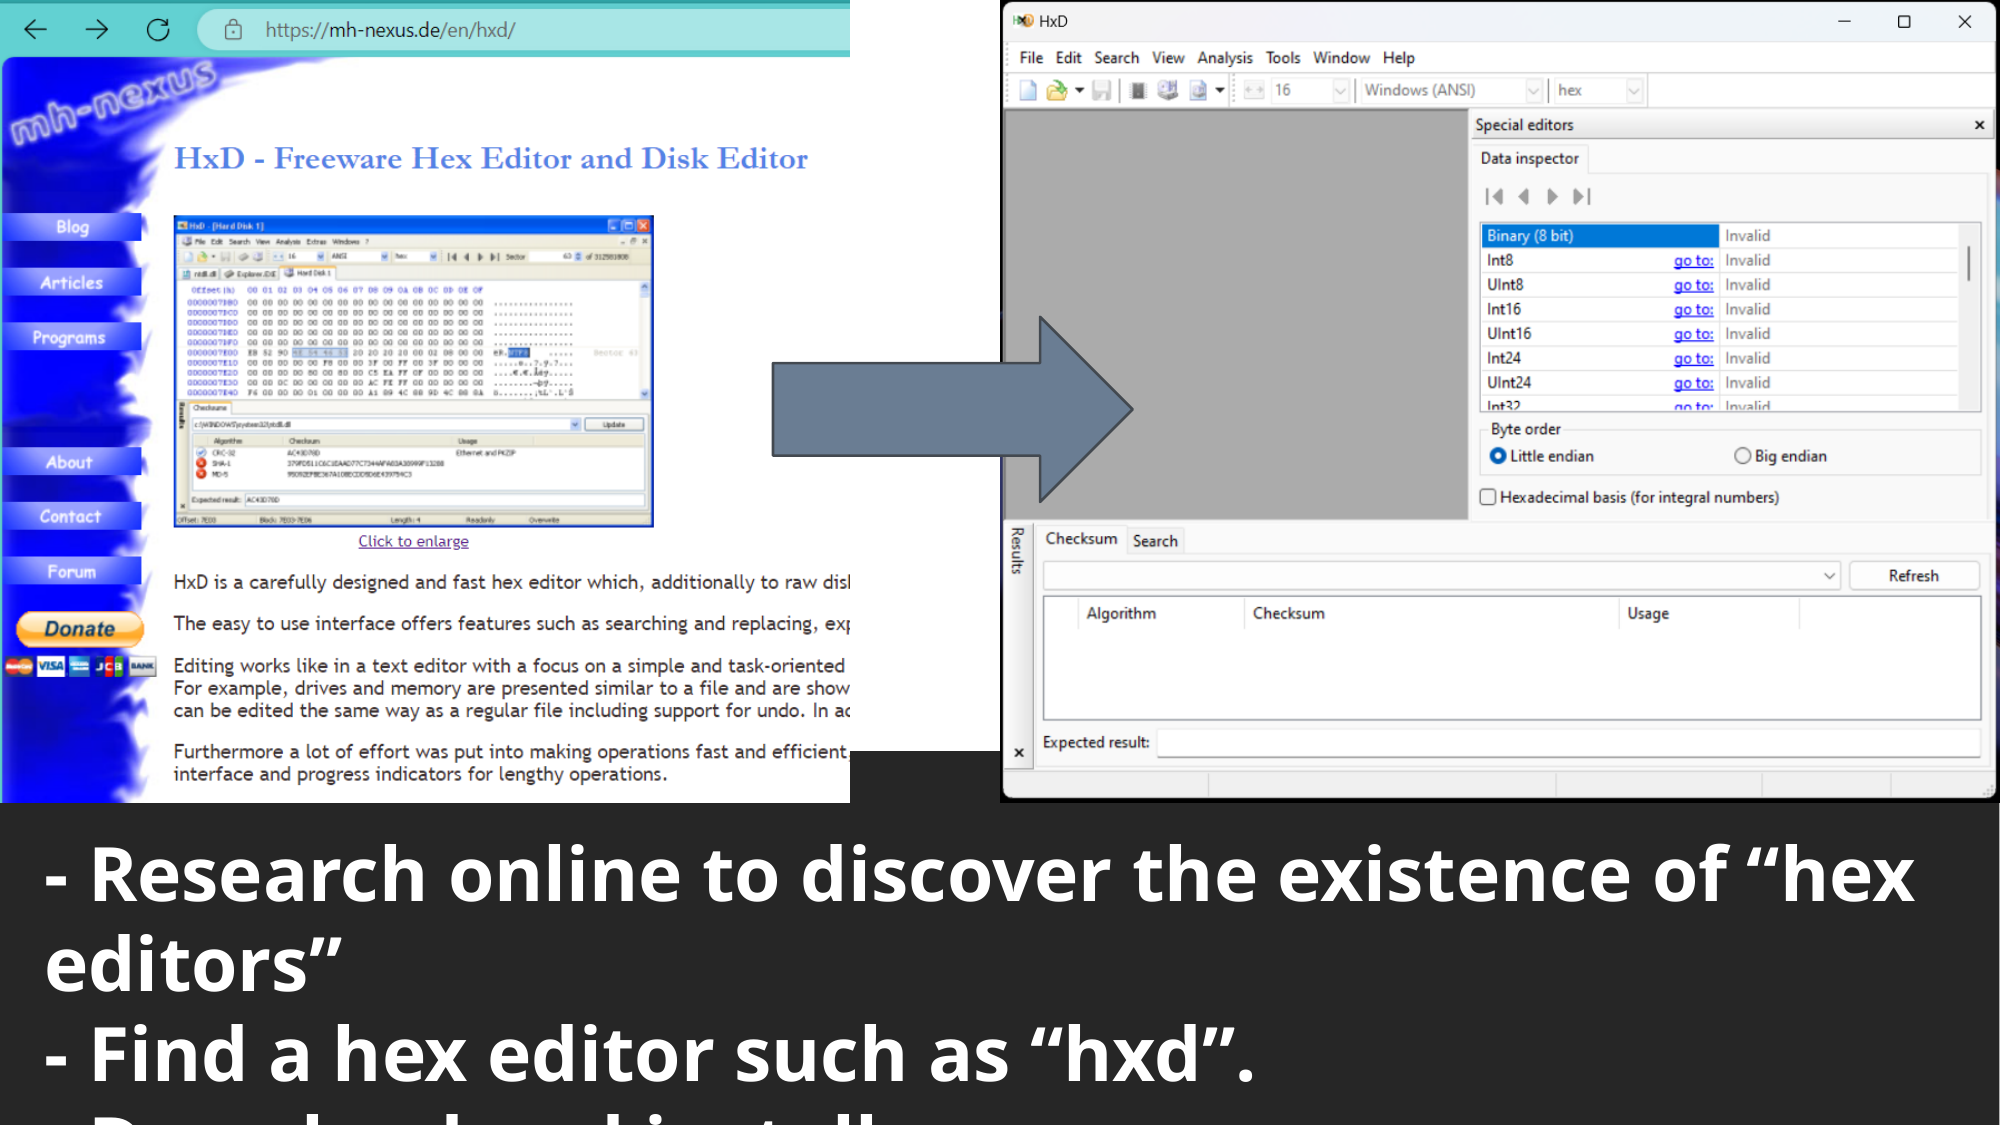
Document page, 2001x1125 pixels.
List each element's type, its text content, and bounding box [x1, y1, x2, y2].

picture [0, 0, 850, 804]
text_box [858, 361, 997, 457]
picture [1000, 0, 2000, 804]
text_box - Research online to discover the existence of “hex editors” - Find a hex editor such as “hxd”. - Download and install. [29, 818, 1971, 1125]
